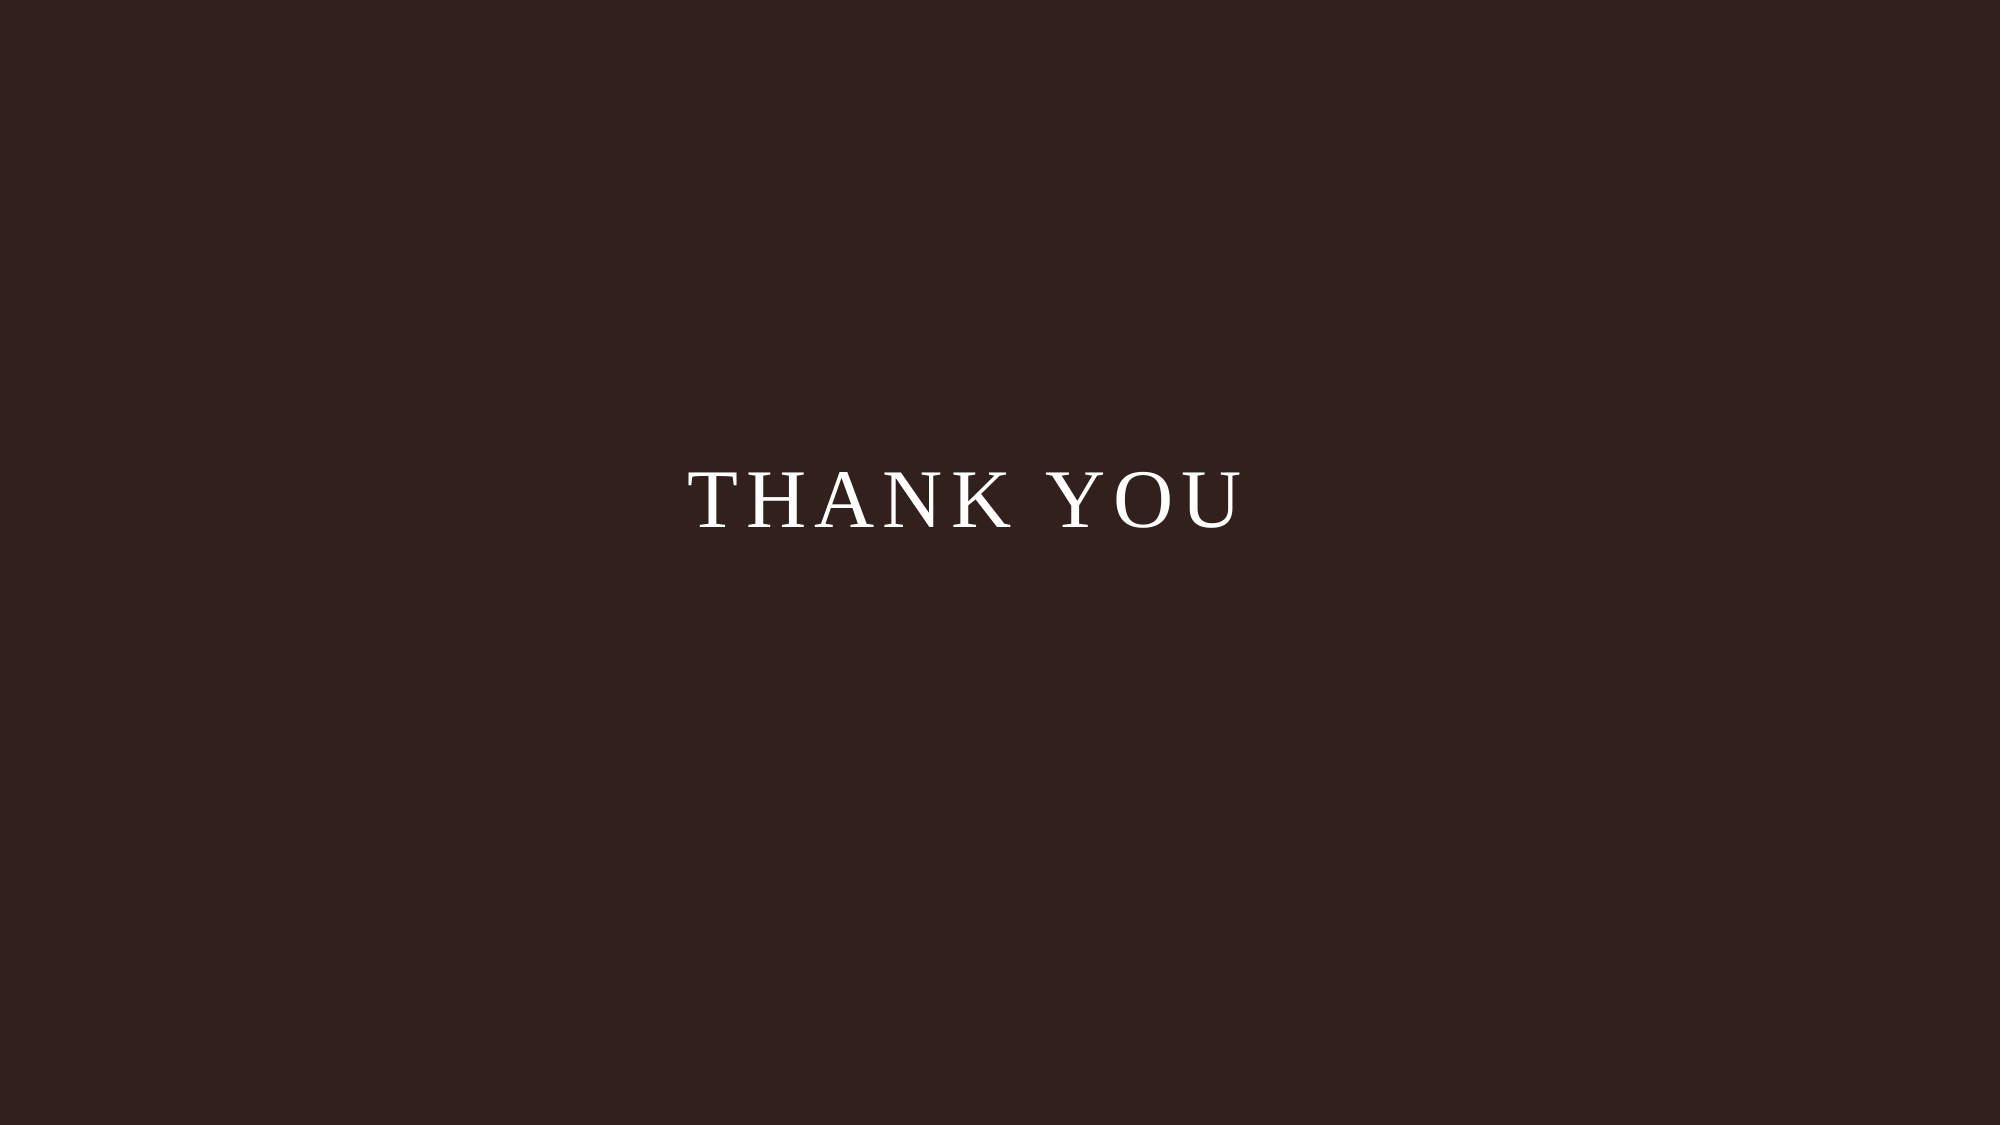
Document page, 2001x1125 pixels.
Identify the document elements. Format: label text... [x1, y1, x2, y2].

title THANK you [177, 174, 1754, 815]
